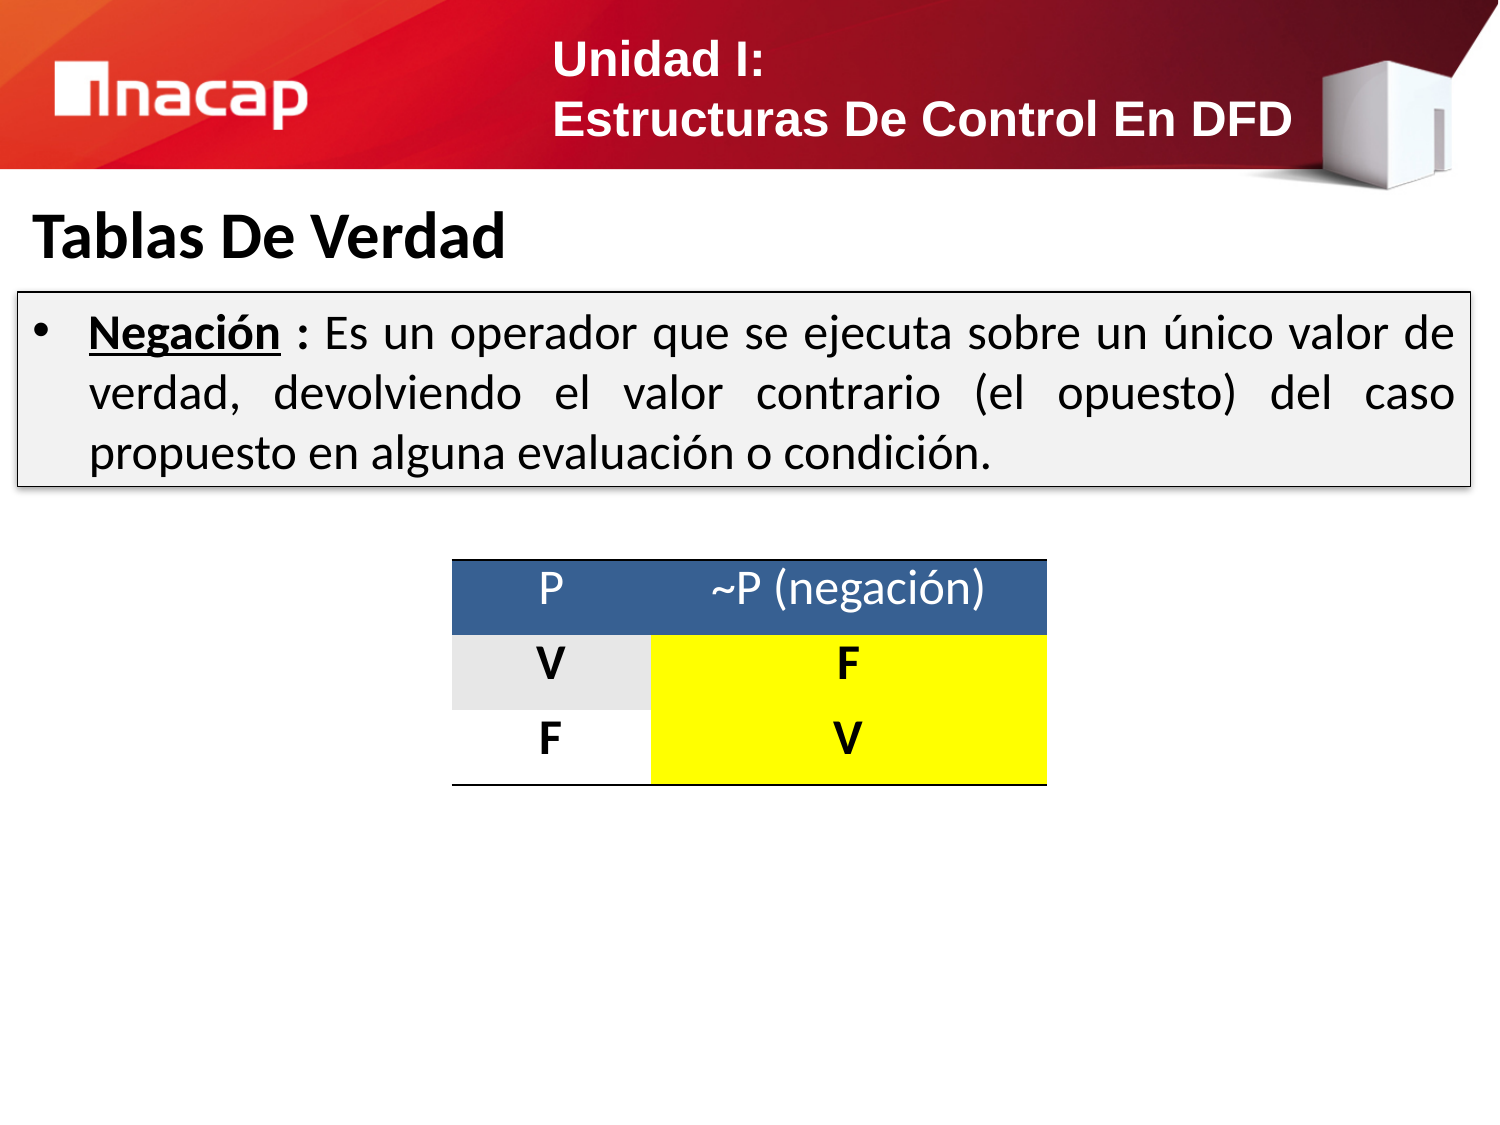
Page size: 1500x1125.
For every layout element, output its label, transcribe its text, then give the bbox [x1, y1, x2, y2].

table_cell V [452, 635, 651, 710]
table_cell F [651, 635, 1047, 710]
table_cell V [651, 710, 1047, 784]
table_header ~P (negación) [651, 561, 1047, 635]
text_box Tablas De Verdad [17, 208, 1471, 280]
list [0, 0, 1499, 200]
table_cell F [452, 710, 651, 784]
table_header P [452, 561, 651, 635]
text_box Negación : Es un operador que se ejecuta sobre un único valor de verdad, devolviendo el valor contrario (el opuesto) del caso propuesto en alguna evaluación o condición. [17, 291, 1471, 487]
